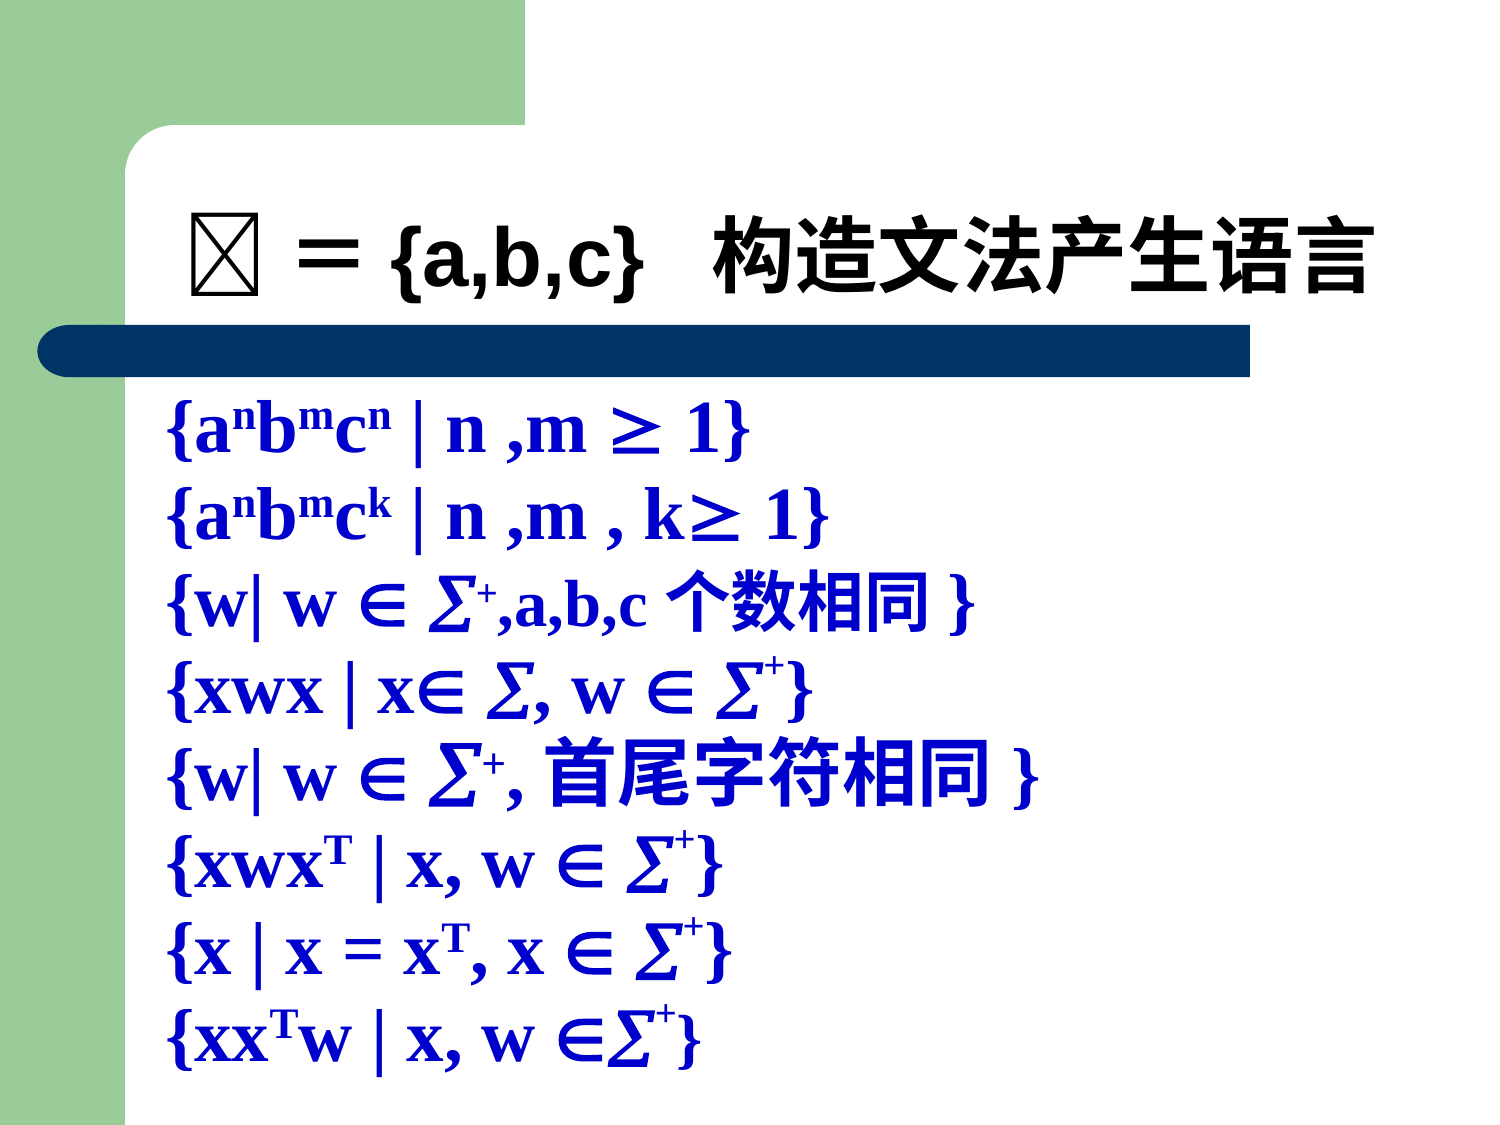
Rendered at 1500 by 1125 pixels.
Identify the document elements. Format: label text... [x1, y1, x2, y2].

list {anbmcn | n ,m  1} {anbmck | n ,m , k 1} {w| w  +,a,b,c个数相同} {xwx | x , w  +} {w| w  +,首尾字符相同} {xwxT | x, w  +} {x | x = xT, x  +} {xxTw | x, w +} [149, 387, 1463, 1107]
title ＝{a,b,c} 构造文法产生语言 [149, 124, 1463, 313]
